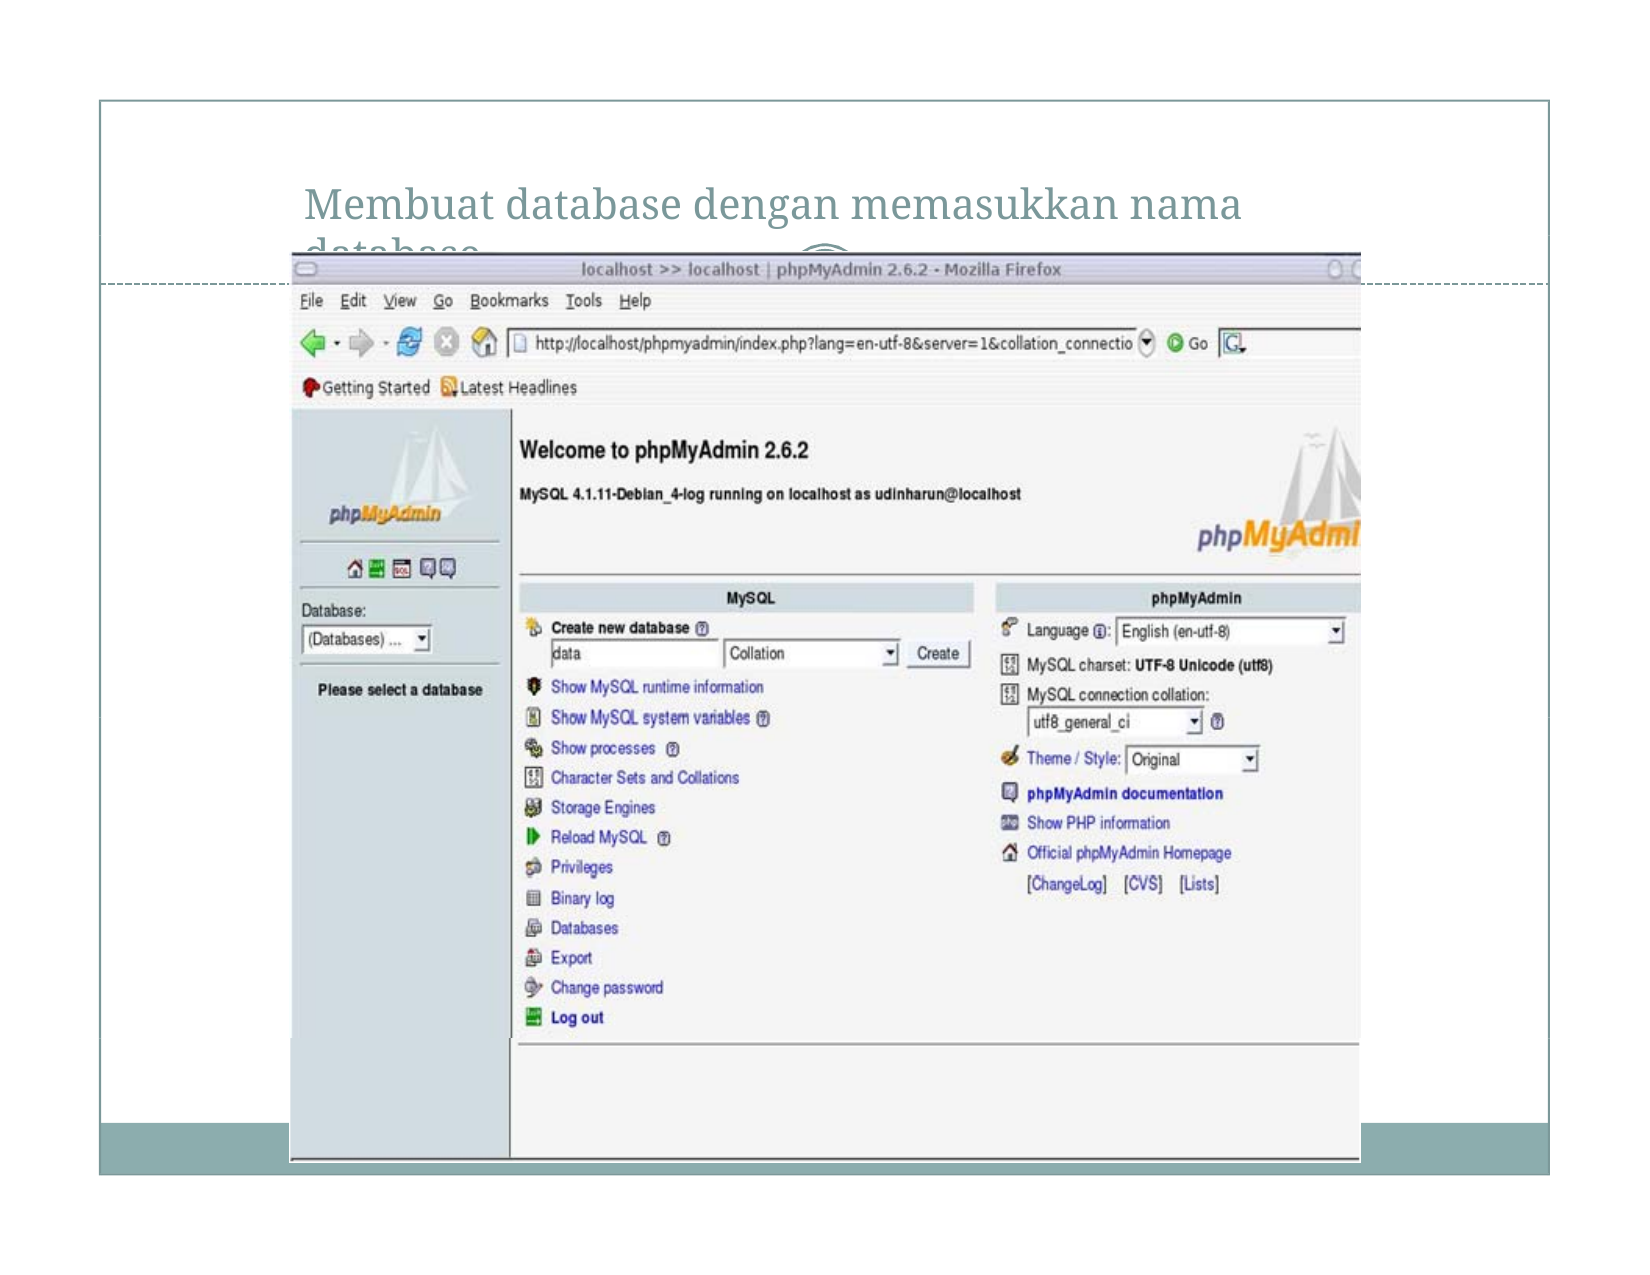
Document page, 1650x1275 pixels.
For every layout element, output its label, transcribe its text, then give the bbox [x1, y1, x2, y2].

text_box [98, 235, 1551, 1176]
text_box Membuat database dengan memasukkan nama database [301, 176, 1347, 234]
